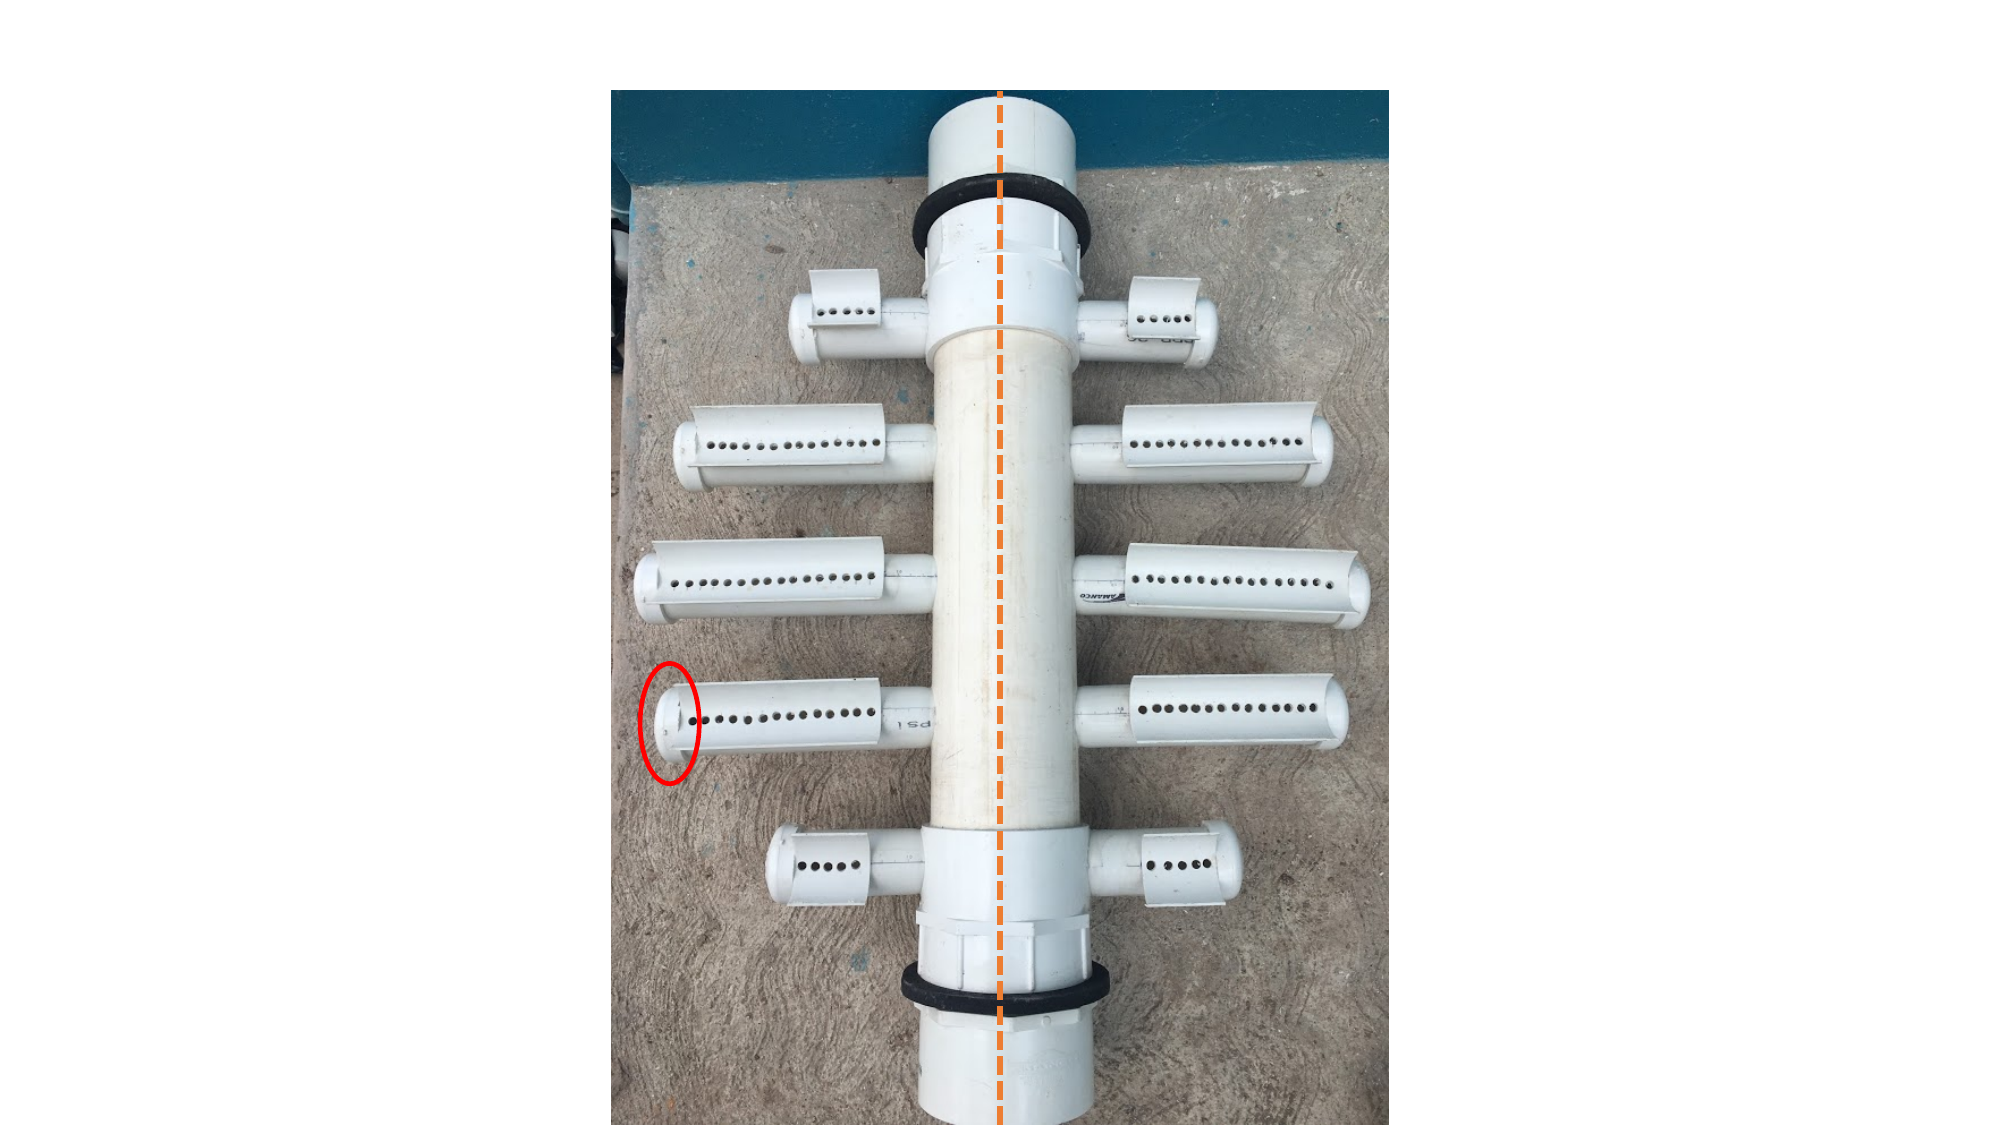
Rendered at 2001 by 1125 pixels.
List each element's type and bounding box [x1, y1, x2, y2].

text_box [611, 90, 1389, 1125]
